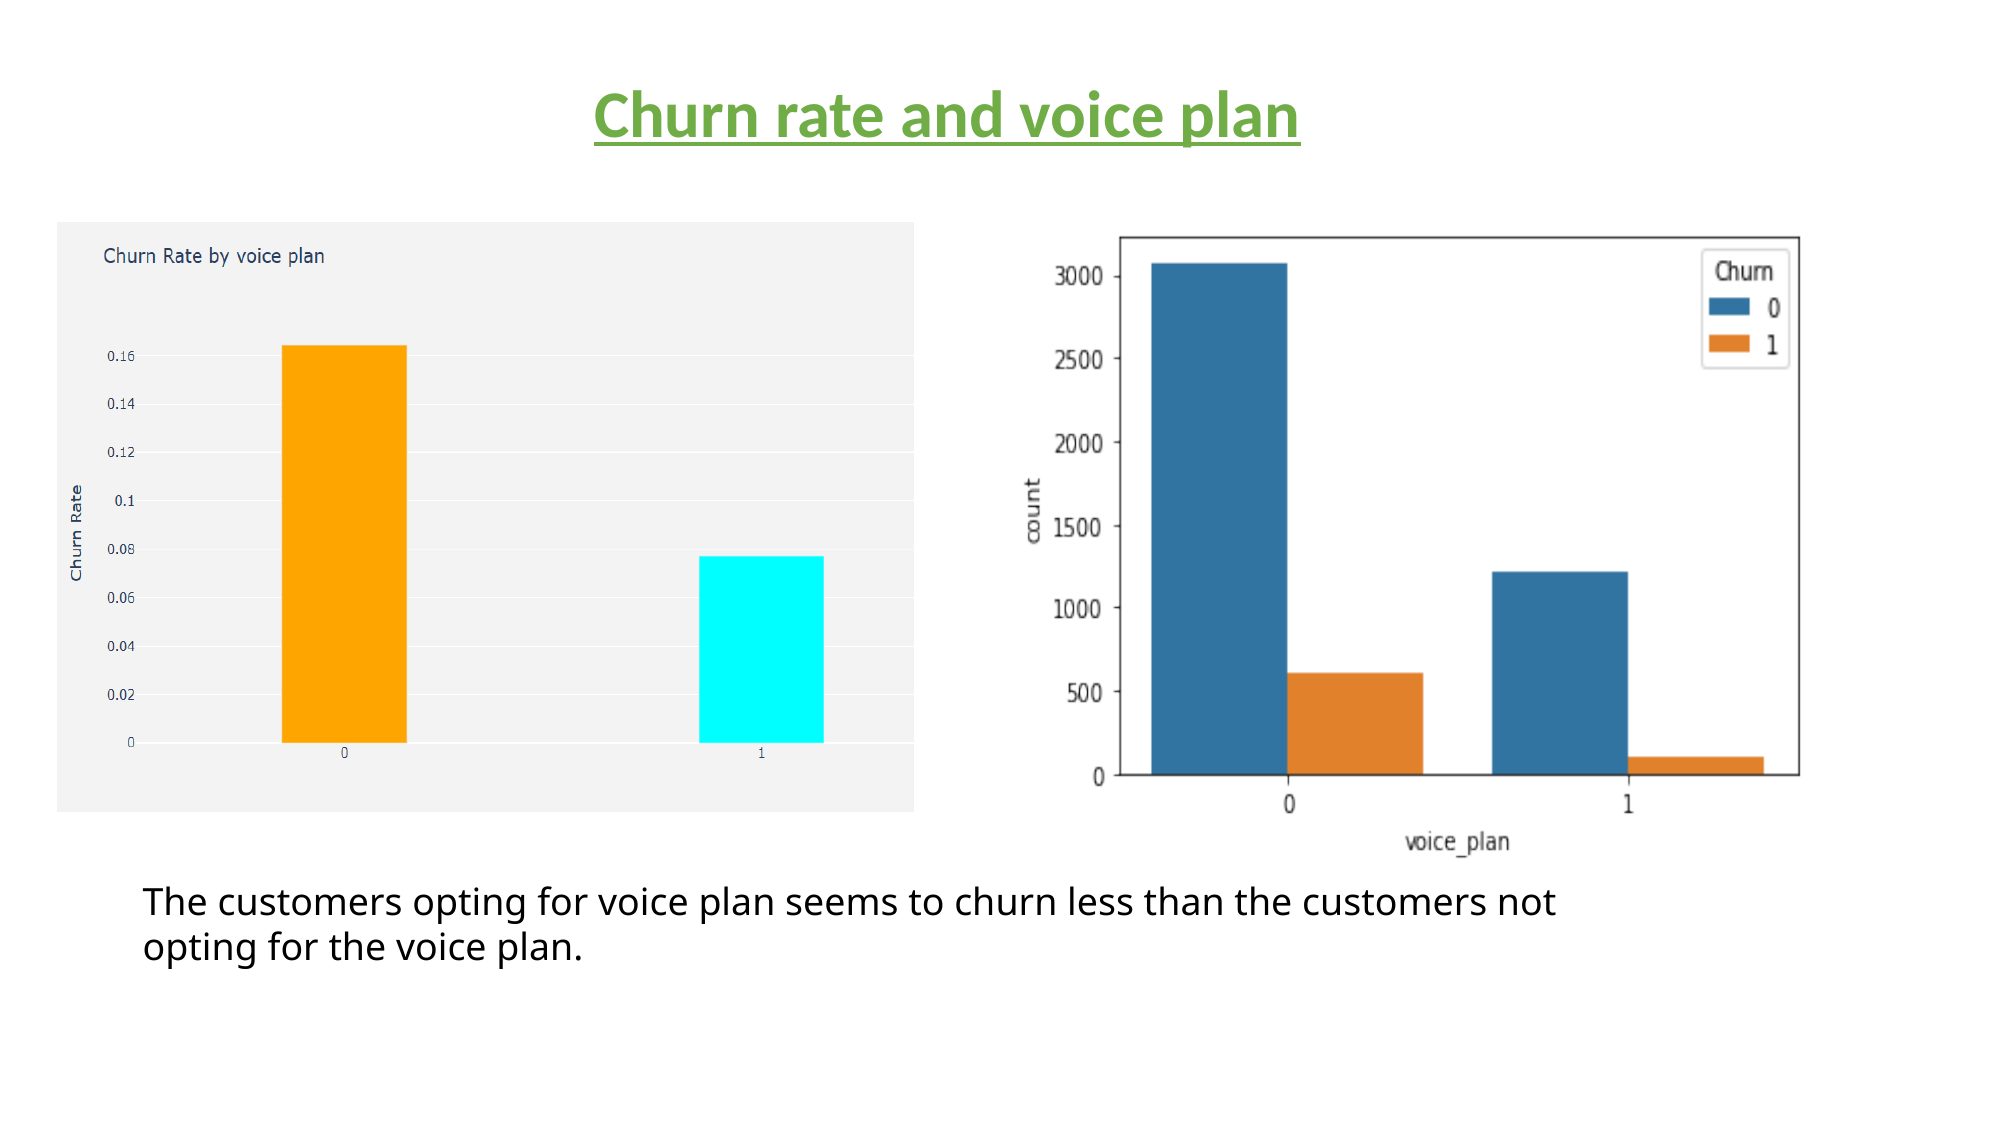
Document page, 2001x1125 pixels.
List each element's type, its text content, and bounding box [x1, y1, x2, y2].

text_box Churn rate and voice plan [579, 63, 1712, 158]
text_box The customers opting for voice plan seems to churn less than the customers not opting for the voice plan. [127, 870, 1659, 976]
picture [1010, 222, 1811, 871]
picture [57, 222, 914, 812]
